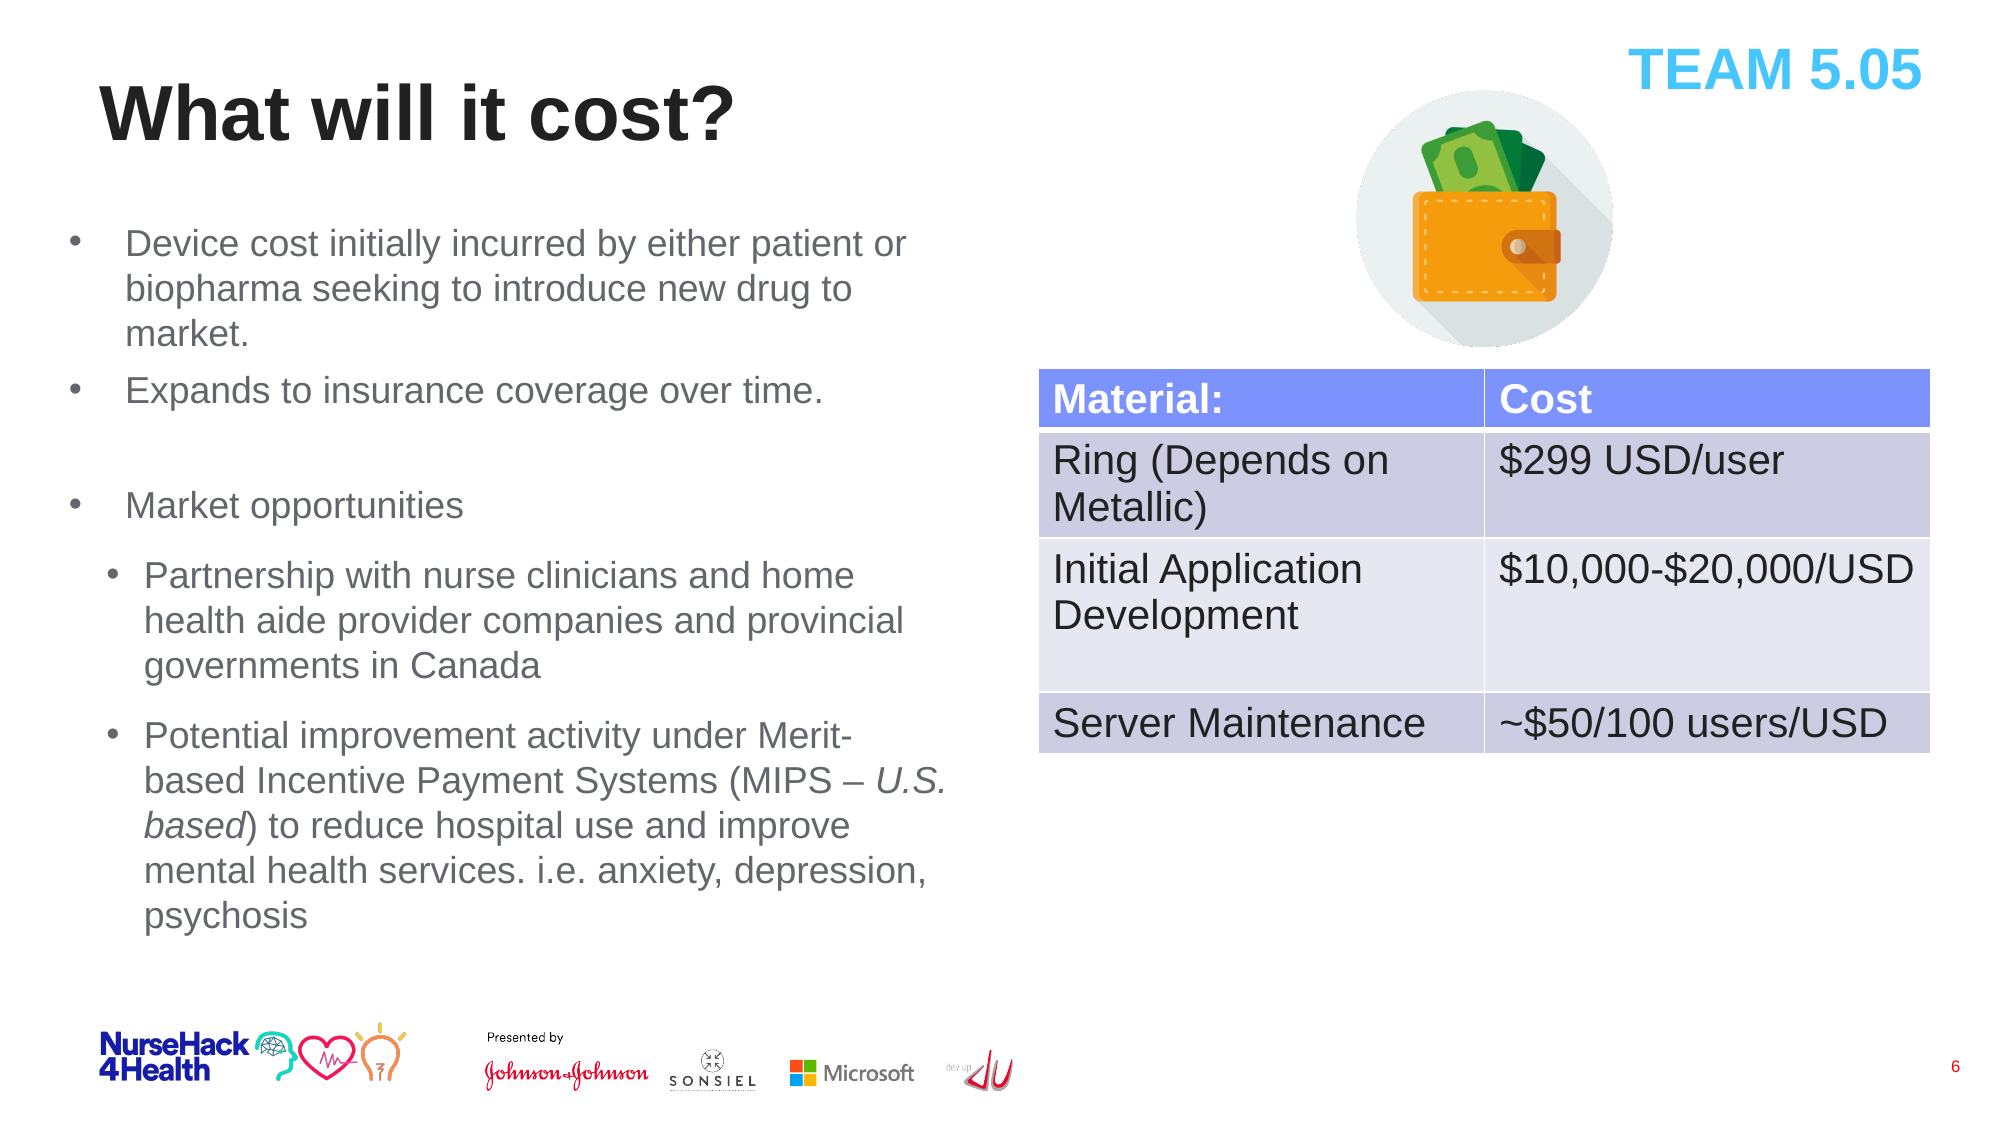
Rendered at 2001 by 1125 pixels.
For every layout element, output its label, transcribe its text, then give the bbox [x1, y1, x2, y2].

picture [430, 1011, 1071, 1125]
table_cell Initial Application Development [1039, 539, 1484, 691]
title What will it cost? [98, 61, 1765, 158]
table_cell Ring (Depends on Metallic) [1039, 433, 1484, 537]
slide_number 6 [1900, 1038, 1976, 1094]
text_box TEAM 5.05 [1628, 31, 1938, 102]
table_cell $10,000-$20,000/USD [1485, 539, 1930, 691]
list Device cost initially incurred by either patient or biopharma seeking to introduce new drug to market. Expands to insurance coverage over time. Market opportunities Partnership with nurse clinicians and home health aide provider companies and provincial governments in Canada Potential improvement activity under Merit-based Incentive Payment Systems (MIPS – U.S. based) to reduce hospital use and improve mental health services. i.e. anxiety, depression, psychosis [68, 217, 951, 907]
table_header Material: [1039, 369, 1484, 427]
table_cell Server Maintenance [1039, 693, 1484, 753]
table_cell $299 USD/user [1485, 433, 1930, 537]
table_header Cost [1485, 369, 1930, 427]
table_cell ~$50/100 users/USD [1485, 693, 1930, 753]
picture [1356, 90, 1613, 347]
